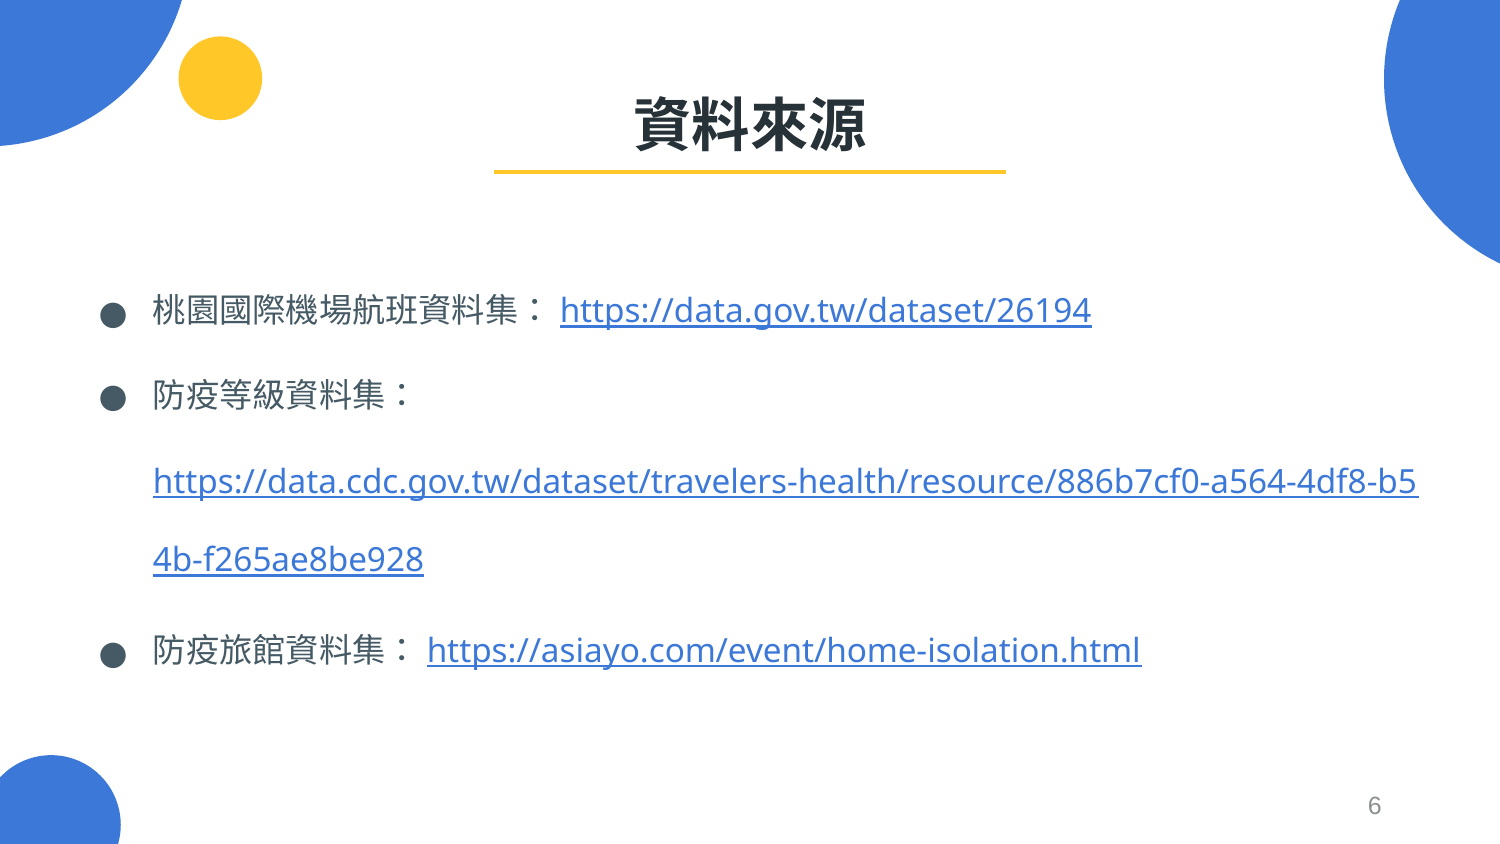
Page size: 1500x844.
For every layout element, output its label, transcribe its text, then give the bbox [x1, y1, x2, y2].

title 資料來源 [118, 72, 1382, 167]
list 桃園國際機場航班資料集：https://data.gov.tw/dataset/26194 防疫等級資料集：https://data.cdc.gov.tw/dataset/travelers-health/resource/886b7cf0-a564-4df8-b54b-f265ae8be928 防疫旅館資料集：https://asiayo.com/event/home-isolation.html [77, 247, 1423, 673]
